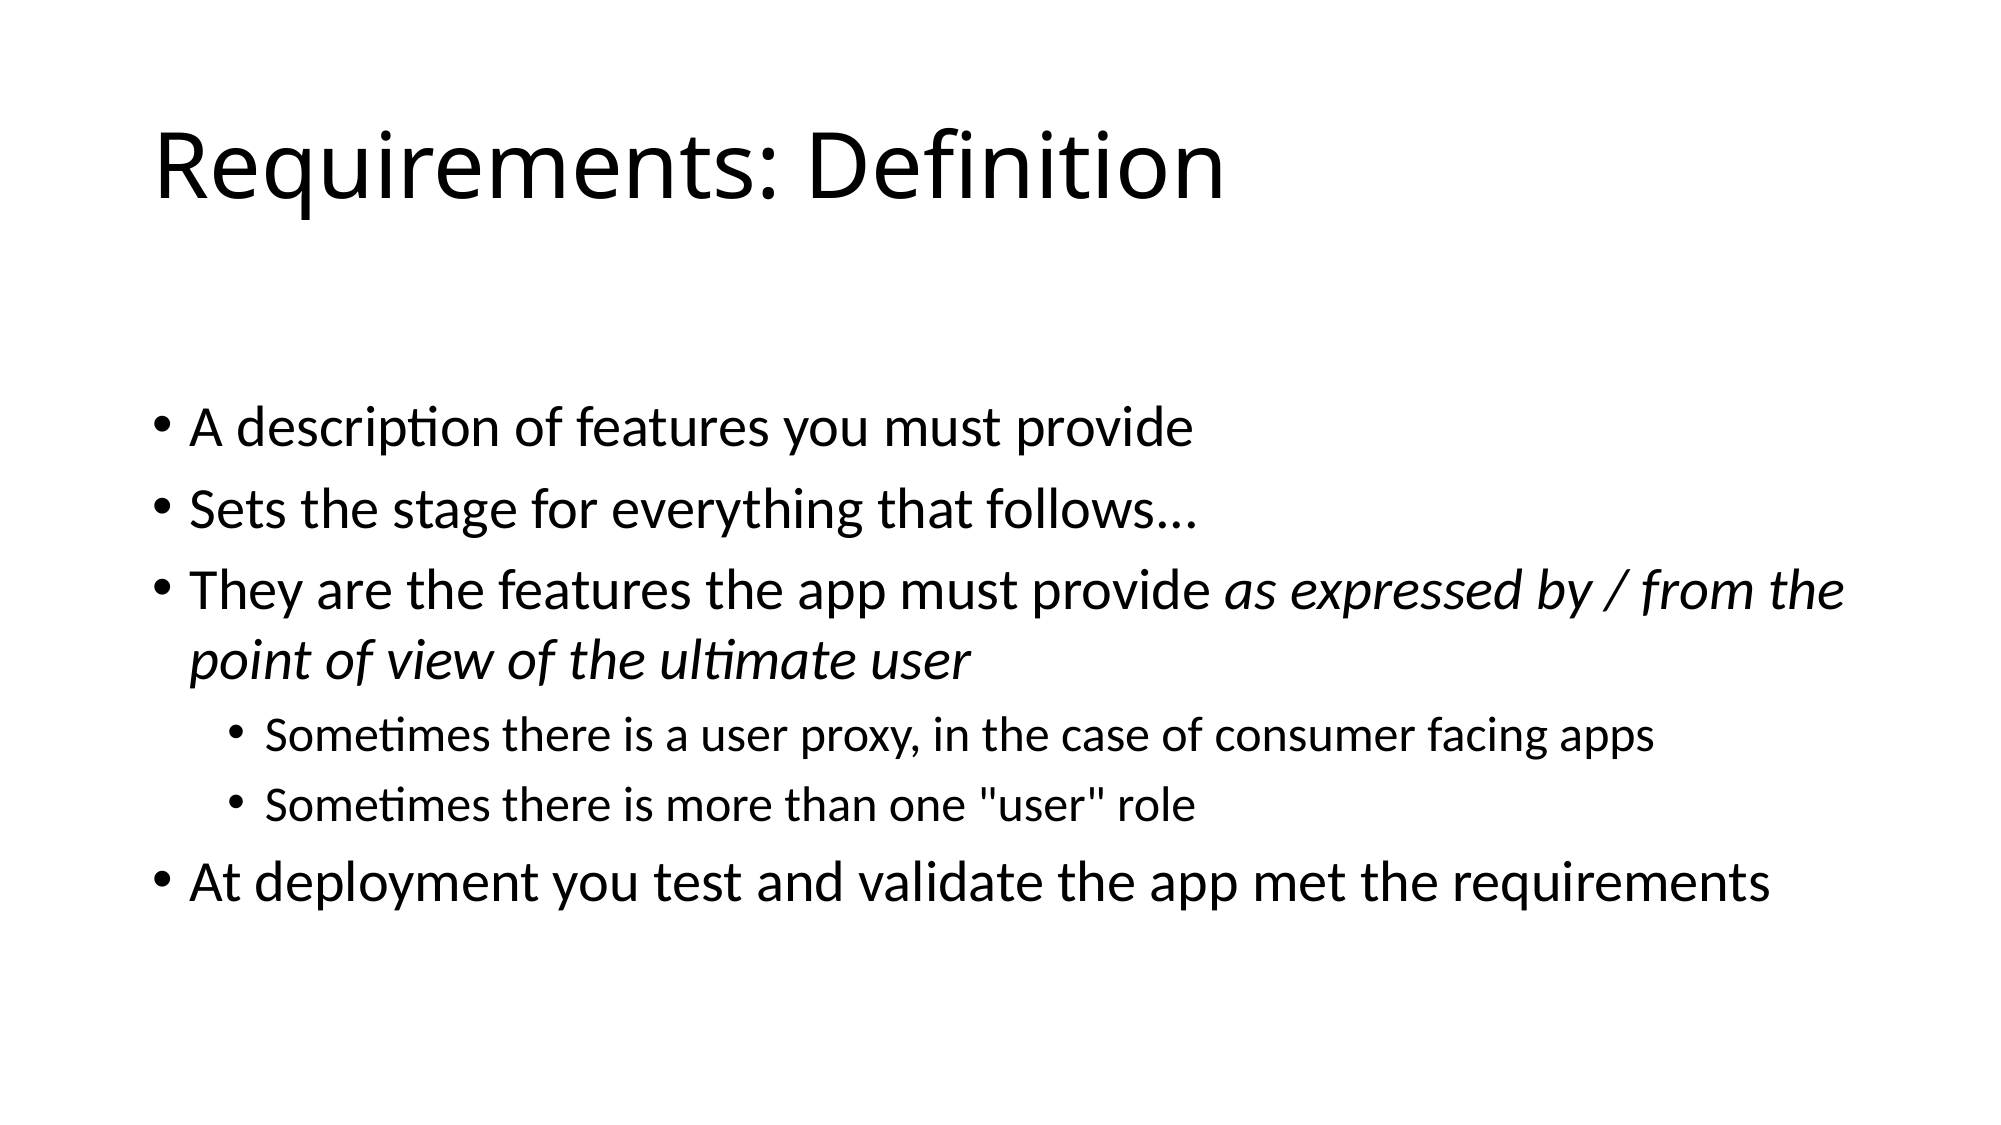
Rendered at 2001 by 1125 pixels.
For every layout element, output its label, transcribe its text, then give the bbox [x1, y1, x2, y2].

list A description of features you must provide Sets the stage for everything that follows... They are the features the app must provide as expressed by / from the point of view of the ultimate user Sometimes there is a user proxy, in the case of consumer facing apps Sometimes there is more than one "user" role At deployment you test and validate the app met the requirements [137, 299, 1863, 1014]
title Requirements: Definition [137, 59, 1863, 278]
